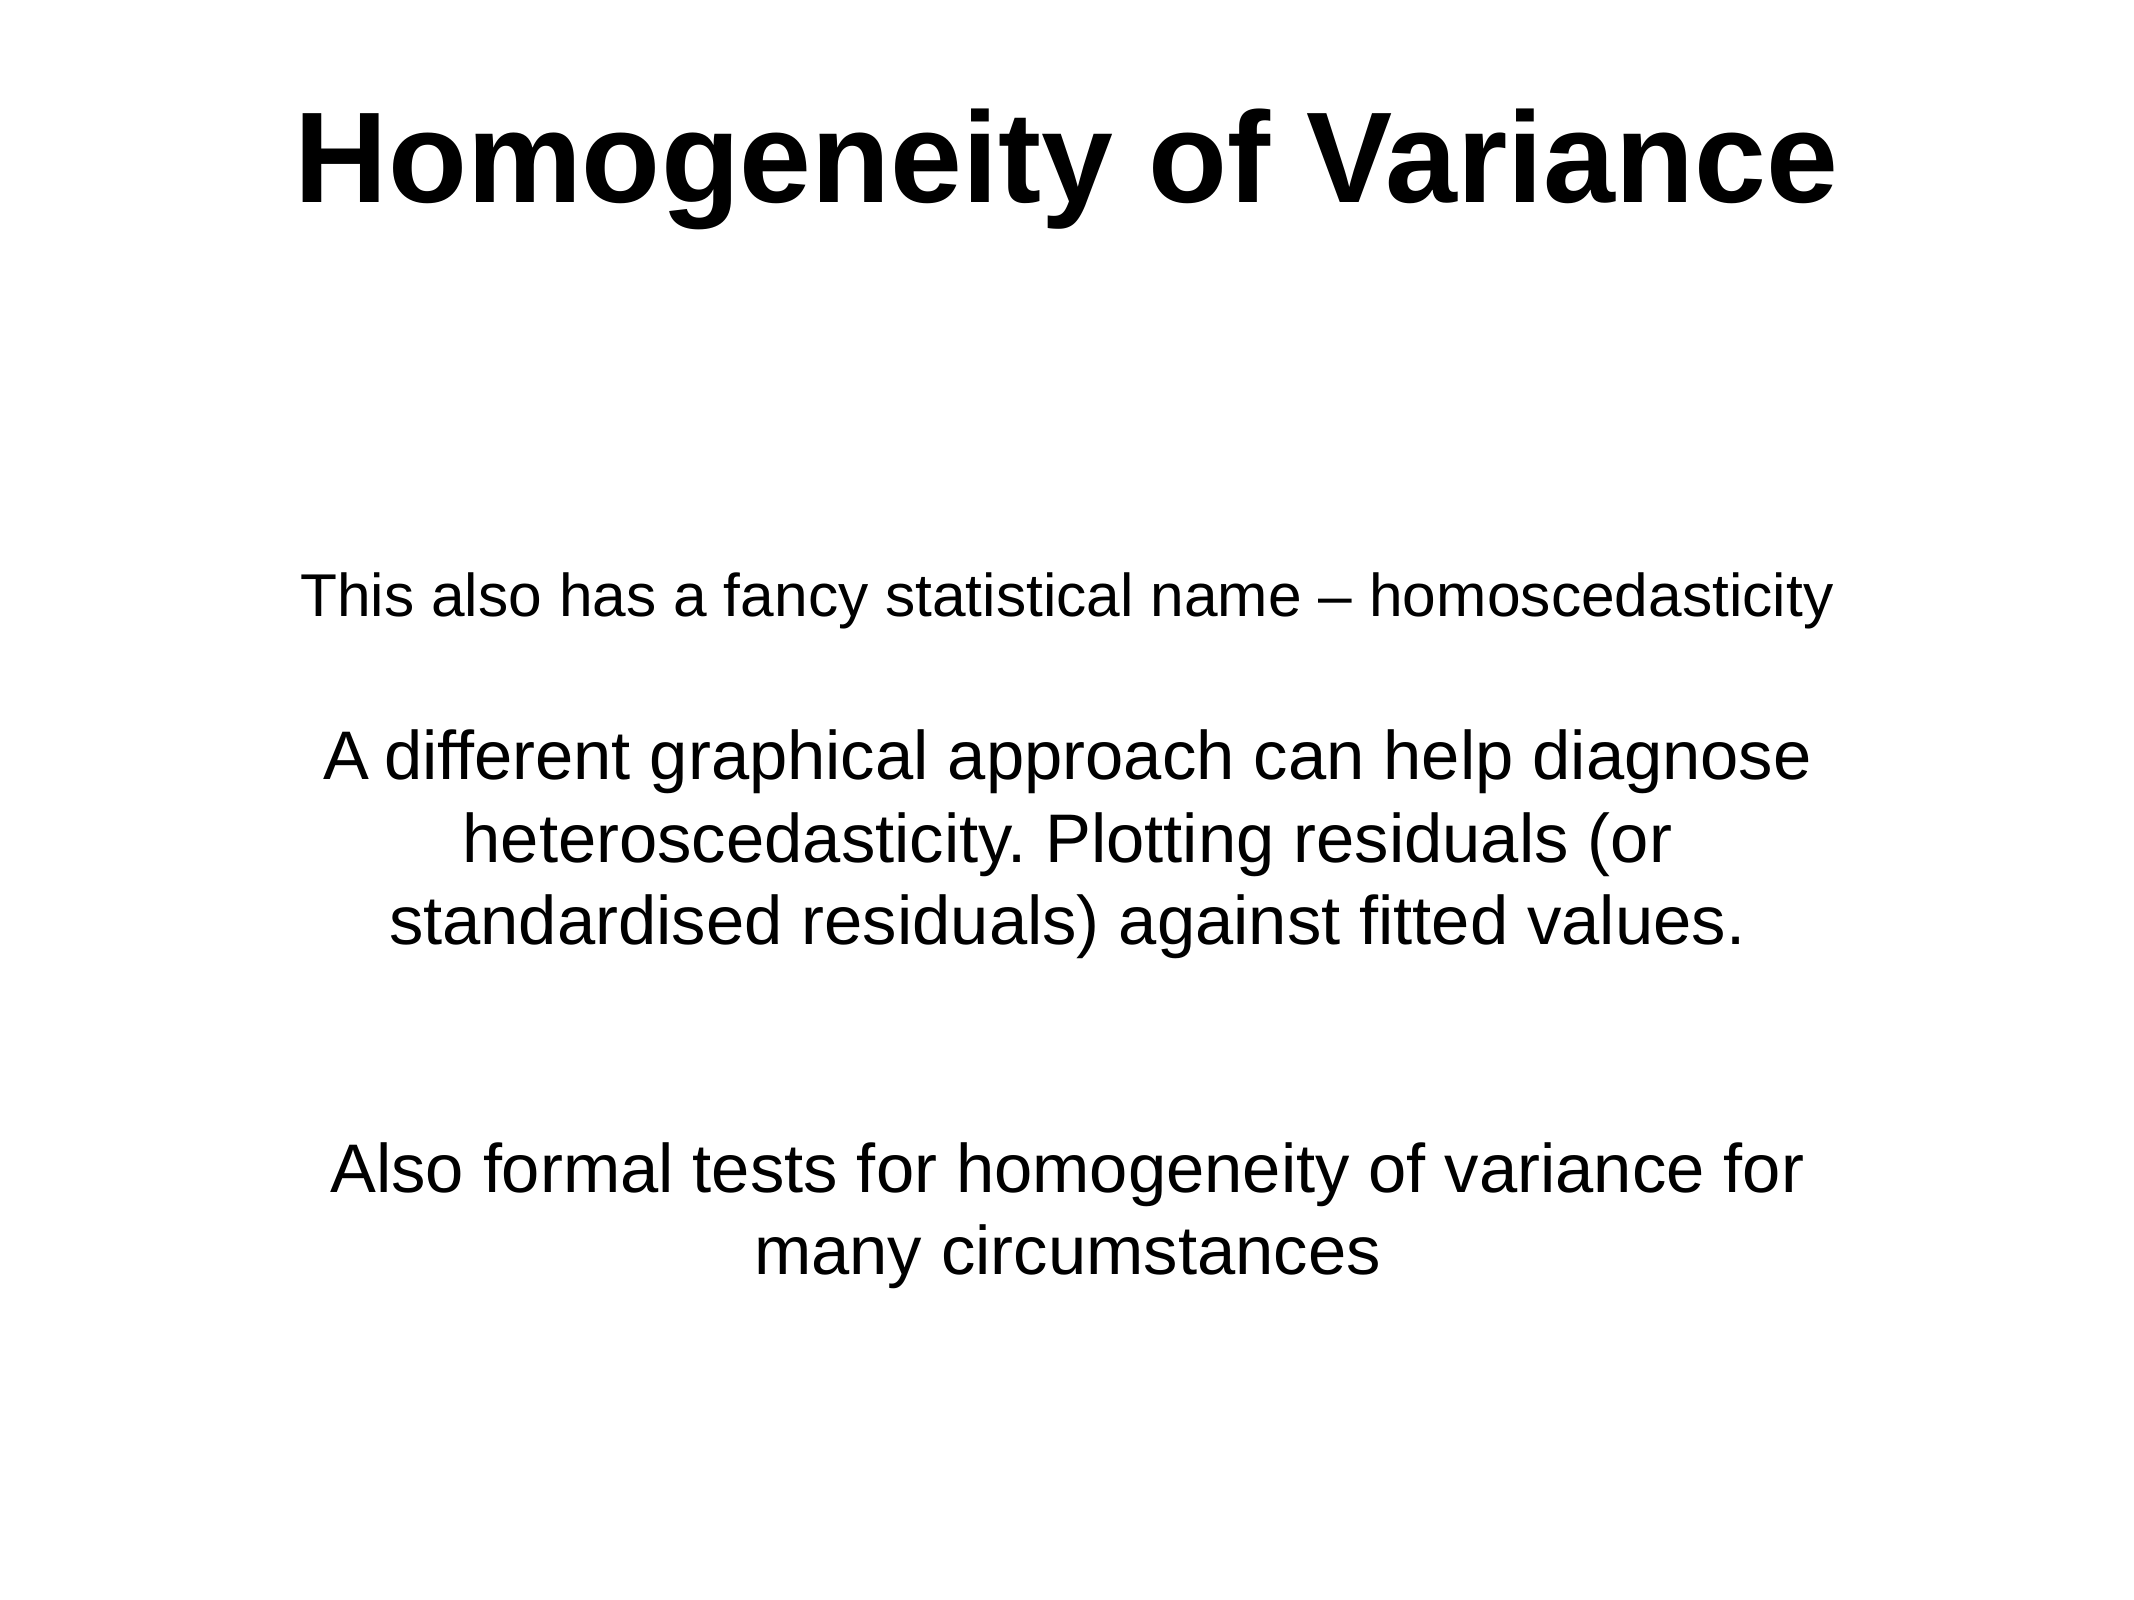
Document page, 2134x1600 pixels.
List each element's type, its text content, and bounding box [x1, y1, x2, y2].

text_box Homogeneity of Variance [106, 64, 2030, 237]
text_box This also has a fancy statistical name – homoscedasticity A different graphical approach can help diagnose heteroscedasticity. Plotting residuals (or standardised residuals) against fitted values. Also formal tests for homogeneity of variance for many circumstances [240, 547, 1895, 1297]
